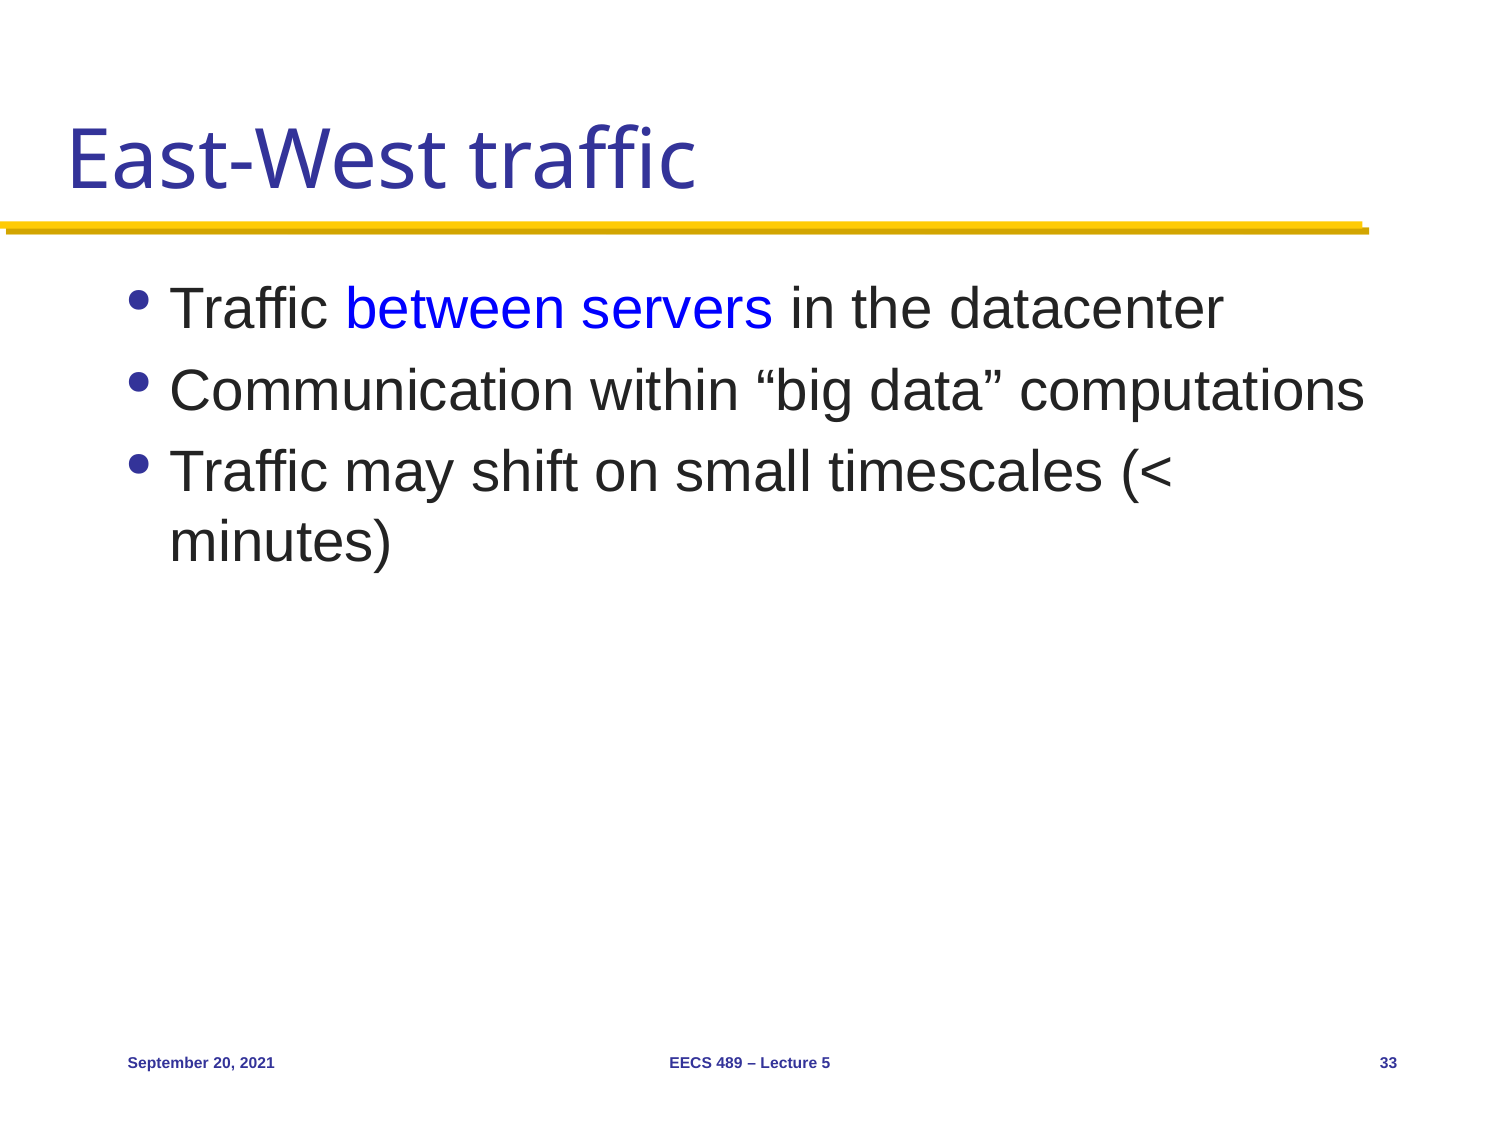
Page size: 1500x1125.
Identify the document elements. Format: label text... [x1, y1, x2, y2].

footer EECS 489 – Lecture 5 [512, 1024, 988, 1101]
slide_number 33 [1312, 1024, 1413, 1101]
list Traffic between servers in the datacenter Communication within “big data” computations Traffic may shift on small timescales (< minutes) [112, 262, 1413, 988]
title East-West traffic [49, 24, 1451, 213]
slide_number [112, 1024, 426, 1101]
